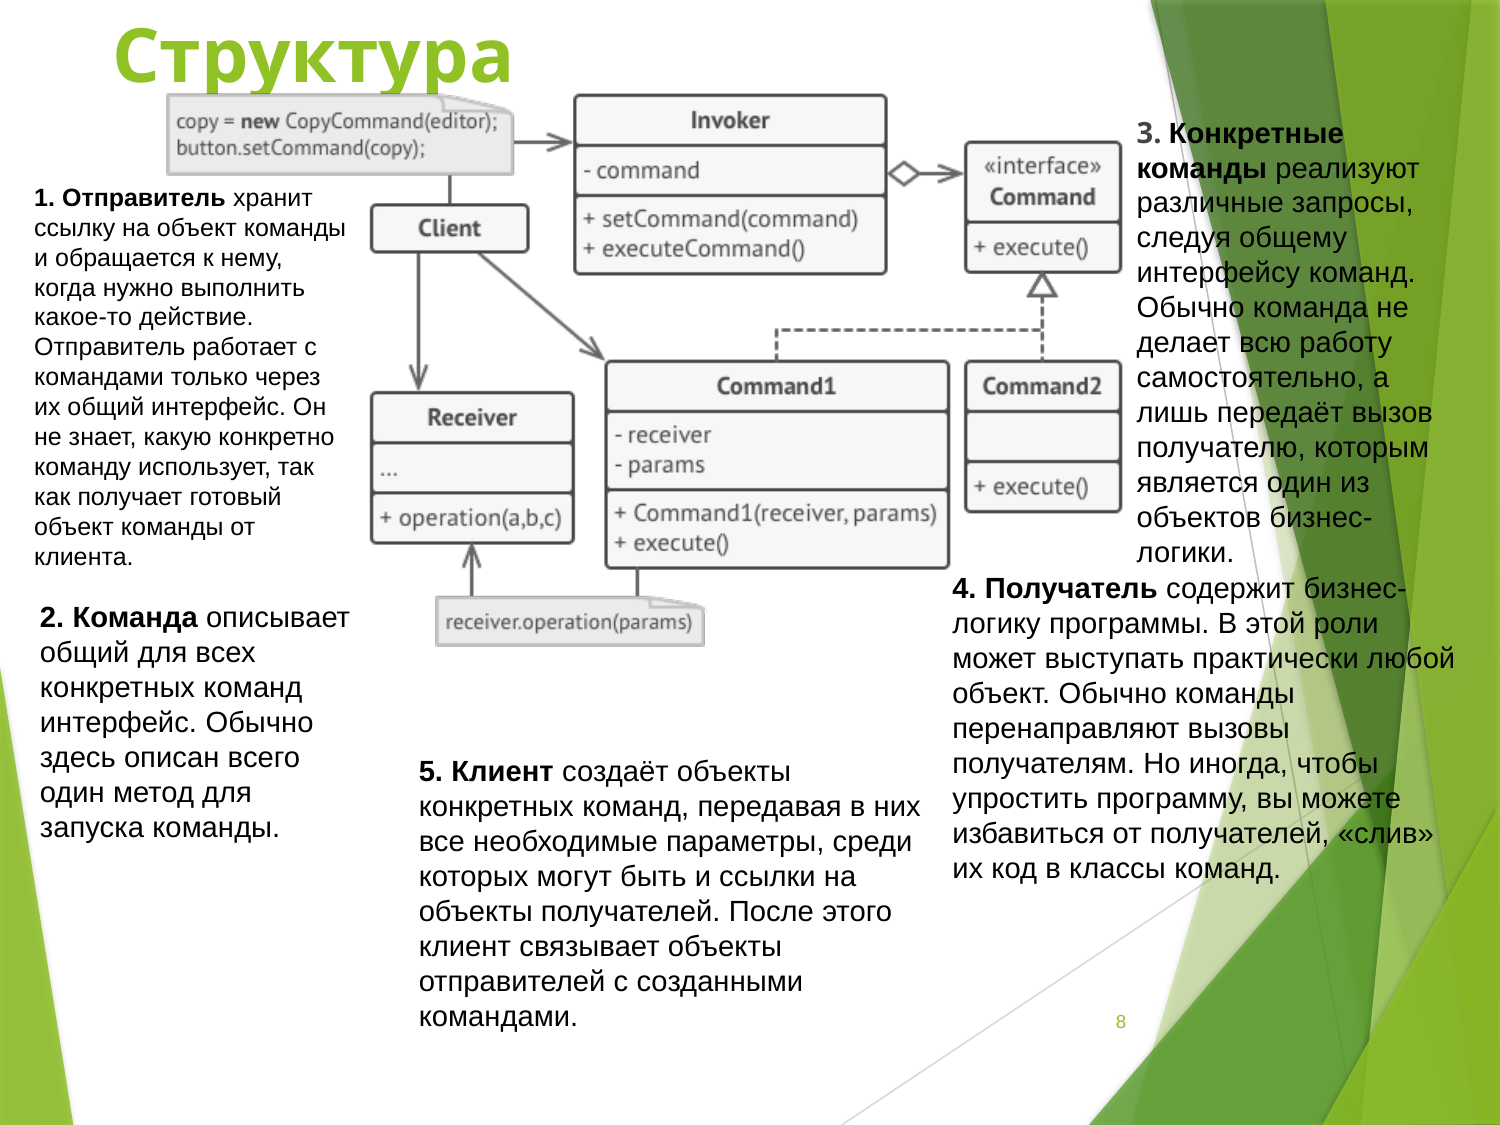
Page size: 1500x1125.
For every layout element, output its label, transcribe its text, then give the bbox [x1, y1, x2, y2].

picture [152, 79, 1138, 659]
text_box 4. Получатель содержит бизнес-логику программы. В этой роли может выступать практически любой объект. Обычно команды перенаправляют вызовы получателям. Но иногда, чтобы упростить программу, вы можете избавиться от получателей, «слив» их код в классы команд. [937, 562, 1471, 892]
text_box 5. Клиент создаёт объекты конкретных команд, передавая в них все необходимые параметры, среди которых могут быть и ссылки на объекты получателей. После этого клиент связывает объекты отправителей с созданными командами. [404, 744, 938, 1040]
title Структура [97, 0, 1139, 173]
text_box 3. Конкретные команды реализуют различные запросы, следуя общему интерфейсу команд. Обычно команда не делает всю работу самостоятельно, а лишь передаёт вызов получателю, которым является один из объектов бизнес-логики. [1141, 106, 1485, 576]
slide_number 8 [1057, 991, 1142, 1051]
text_box 2. Команда описывает общий для всех конкретных команд интерфейс. Обычно здесь описан всего один метод для запуска команды. [25, 590, 369, 851]
text_box 1. Отправитель хранит ссылку на объект команды и обращается к нему, когда нужно выполнить какое-то действие. Отправитель работает с командами только через их общий интерфейс. Он не знает, какую конкретно команду использует, так как получает готовый объект команды от клиента. [19, 173, 147, 578]
